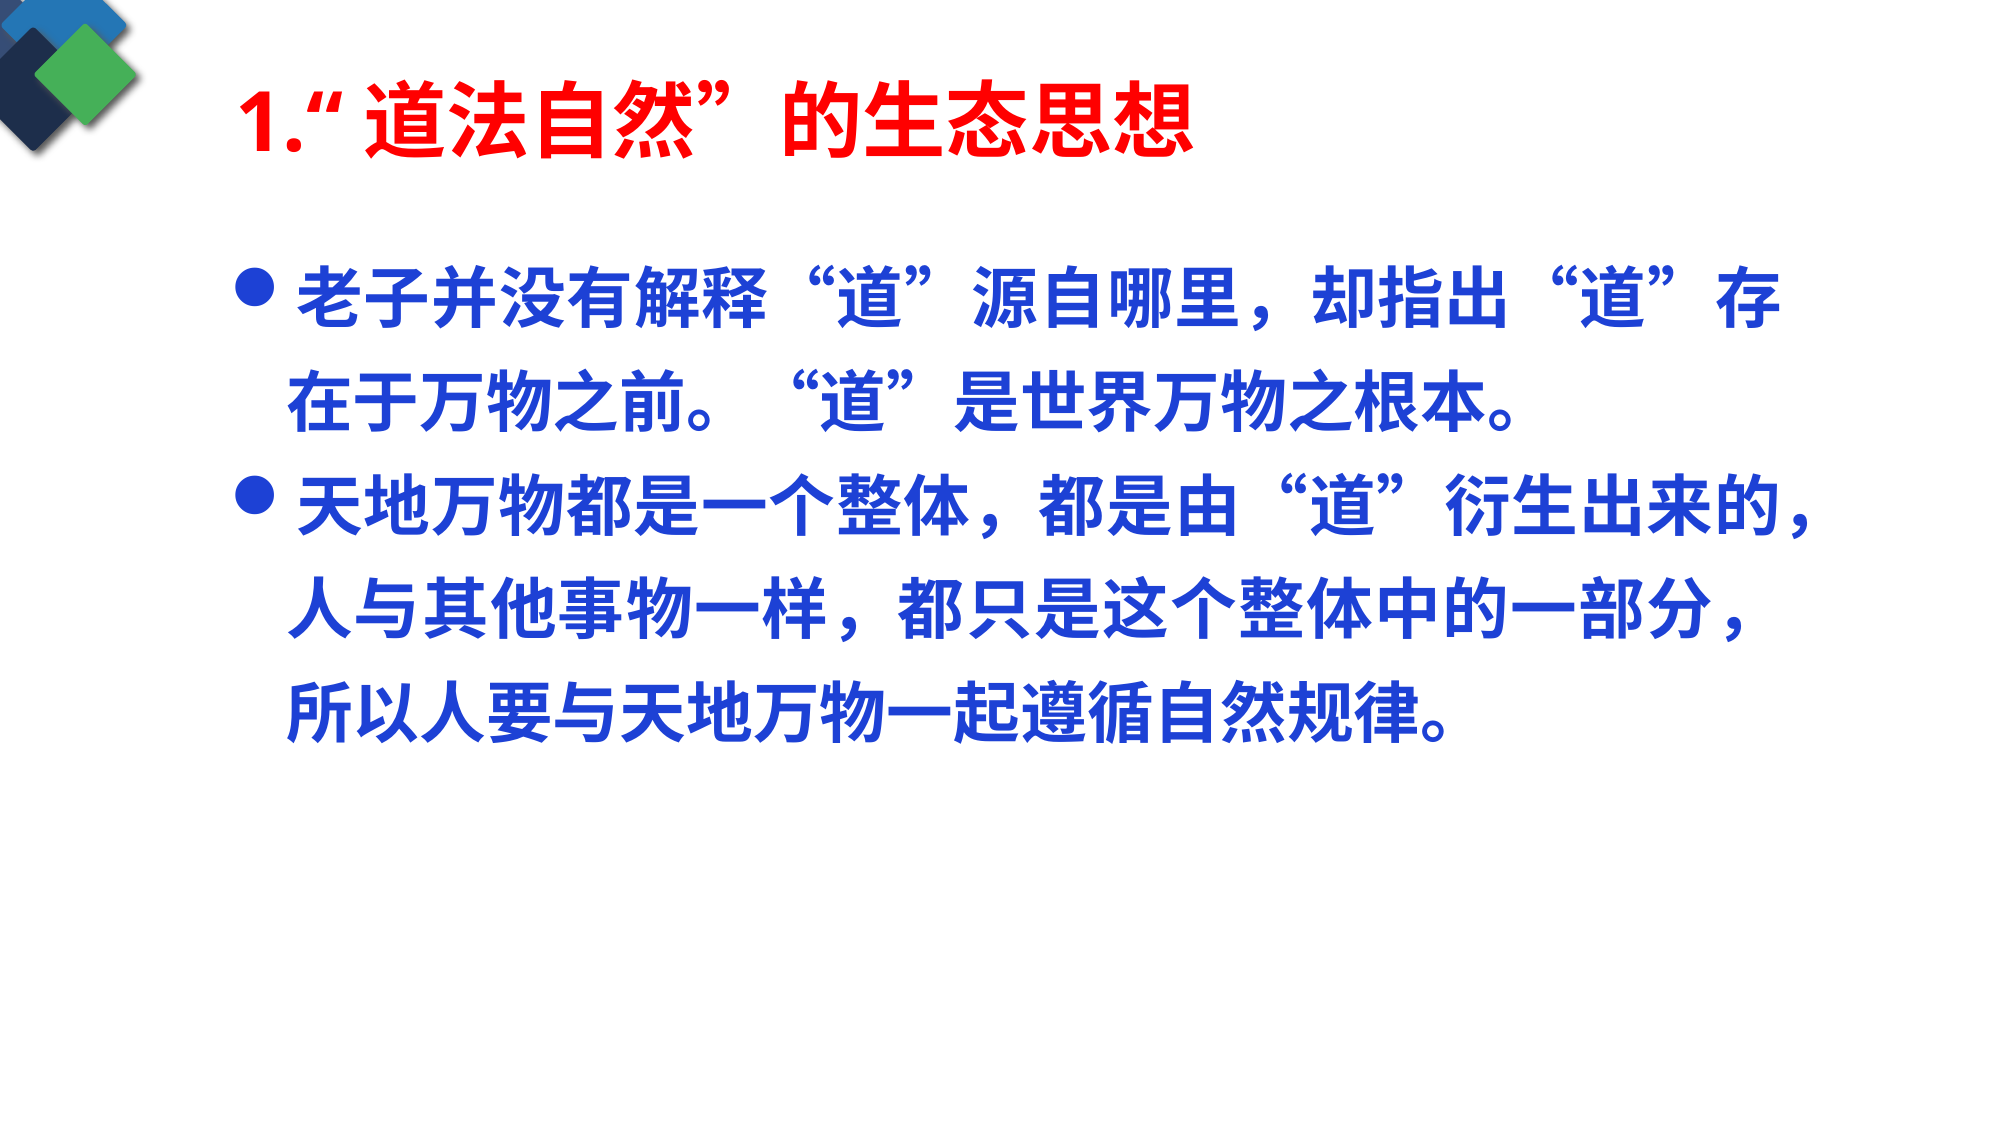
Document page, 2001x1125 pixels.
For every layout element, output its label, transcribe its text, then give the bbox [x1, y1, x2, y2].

text_box 1.“道法自然”的生态思想 [220, 61, 1351, 176]
text_box 老子并没有解释“道”源自哪里，却指出“道”存在于万物之前。“道”是世界万物之根本。 天地万物都是一个整体，都是由“道”衍生出来的，人与其他事物一样，都只是这个整体中的一部分，所以人要与天地万物一起遵循自然规律。 [215, 224, 1797, 759]
